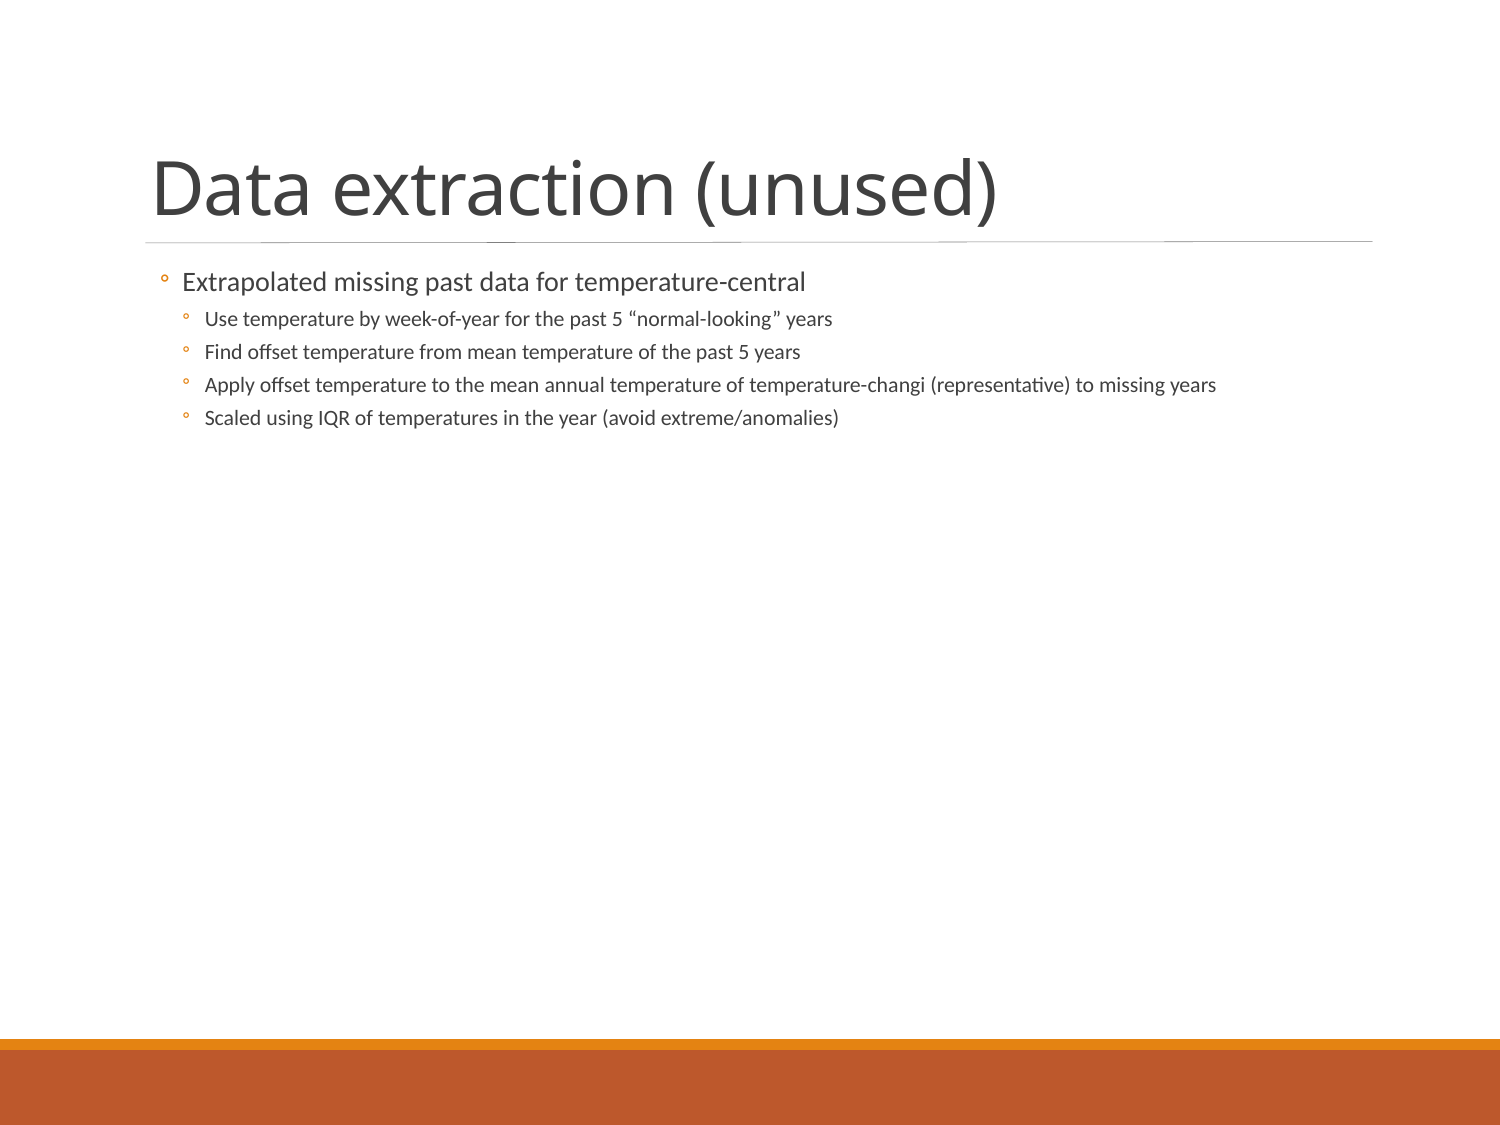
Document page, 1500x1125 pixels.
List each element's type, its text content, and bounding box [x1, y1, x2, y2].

list Extrapolated missing past data for temperature-central Use temperature by week-of-year for the past 5 “normal-looking” years Find offset temperature from mean temperature of the past 5 years Apply offset temperature to the mean annual temperature of temperature-changi (representative) to missing years Scaled using IQR of temperatures in the year (avoid extreme/anomalies) [135, 260, 1373, 1029]
title Data extraction (unused) [135, 0, 1373, 239]
